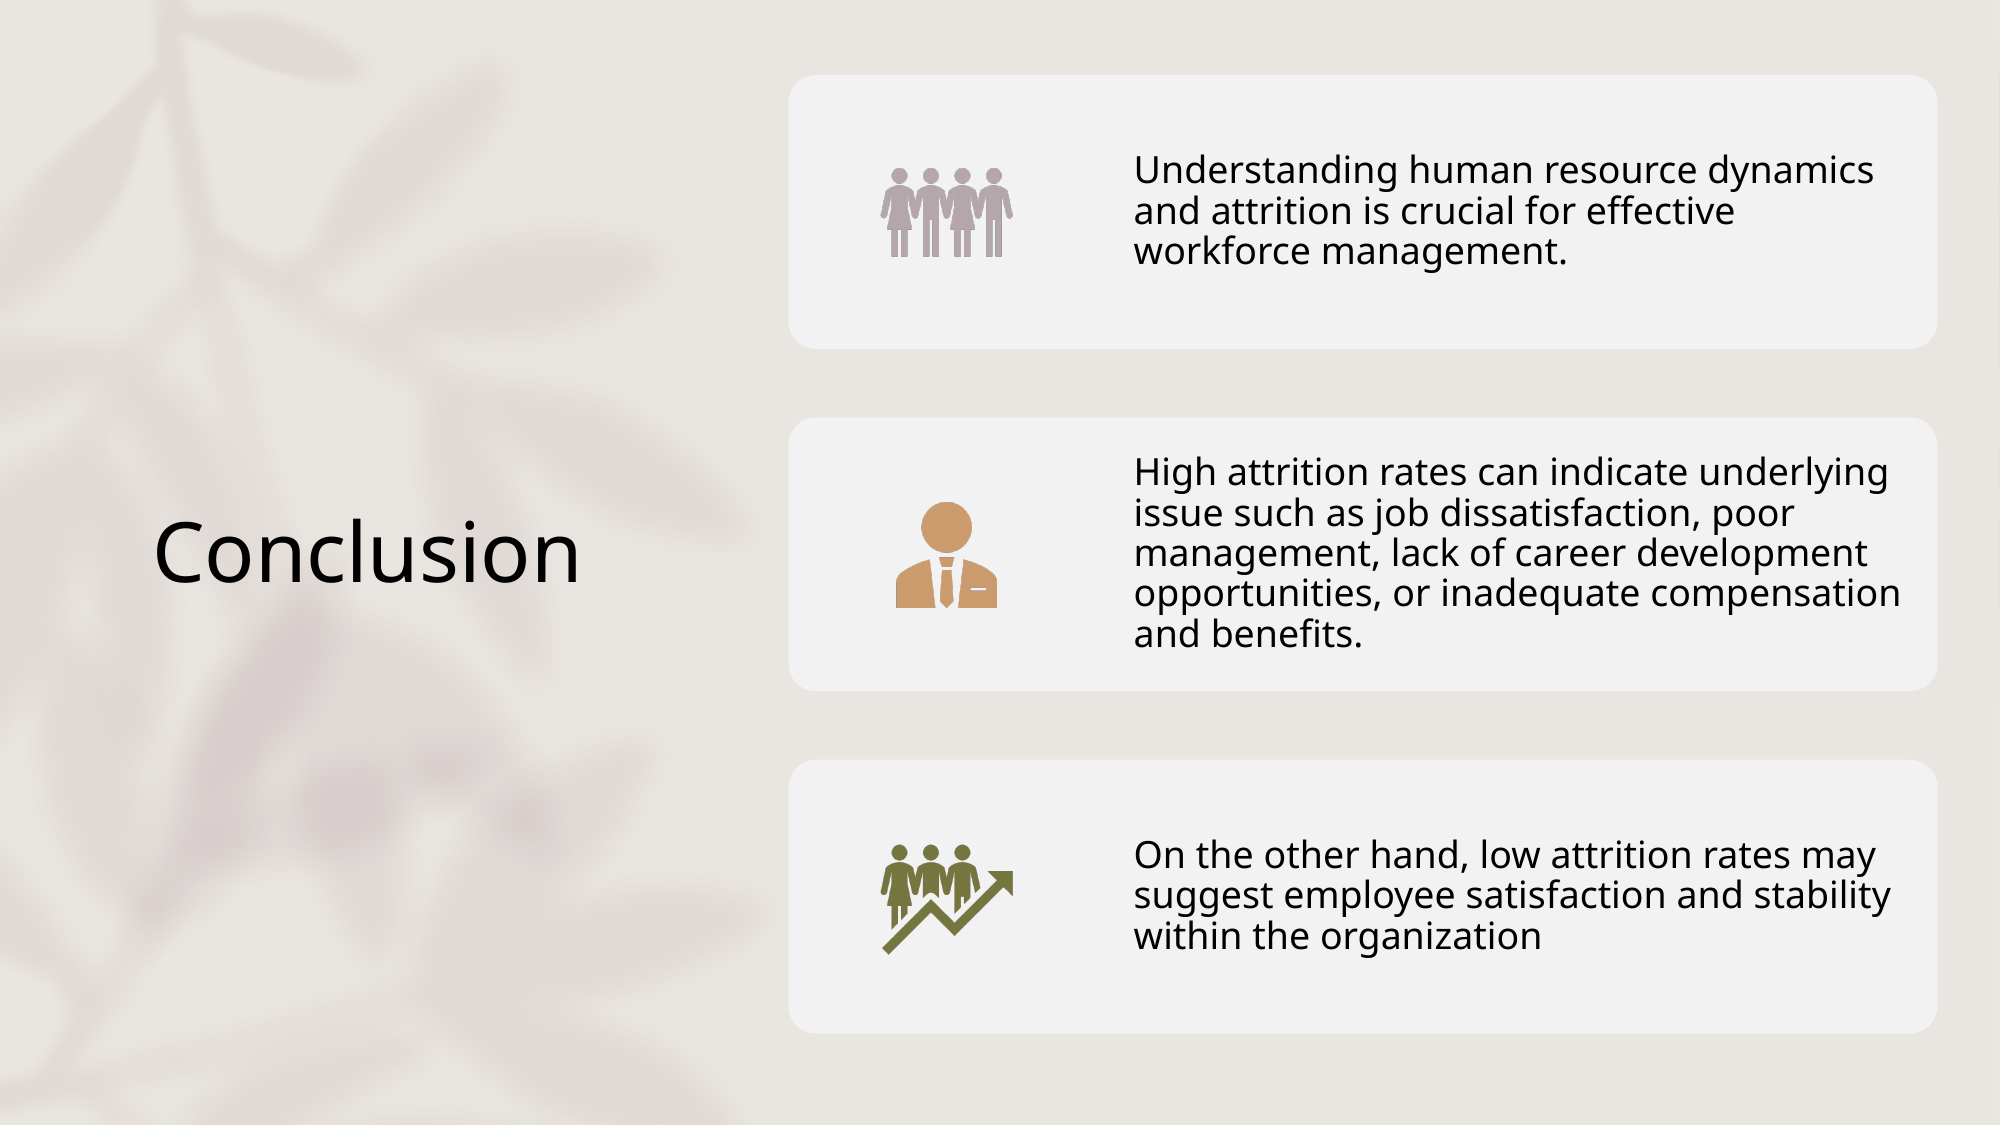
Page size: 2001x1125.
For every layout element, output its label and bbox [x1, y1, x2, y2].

text_box [0, 0, 860, 1125]
text_box [860, 0, 2000, 1125]
list [788, 74, 1938, 1034]
